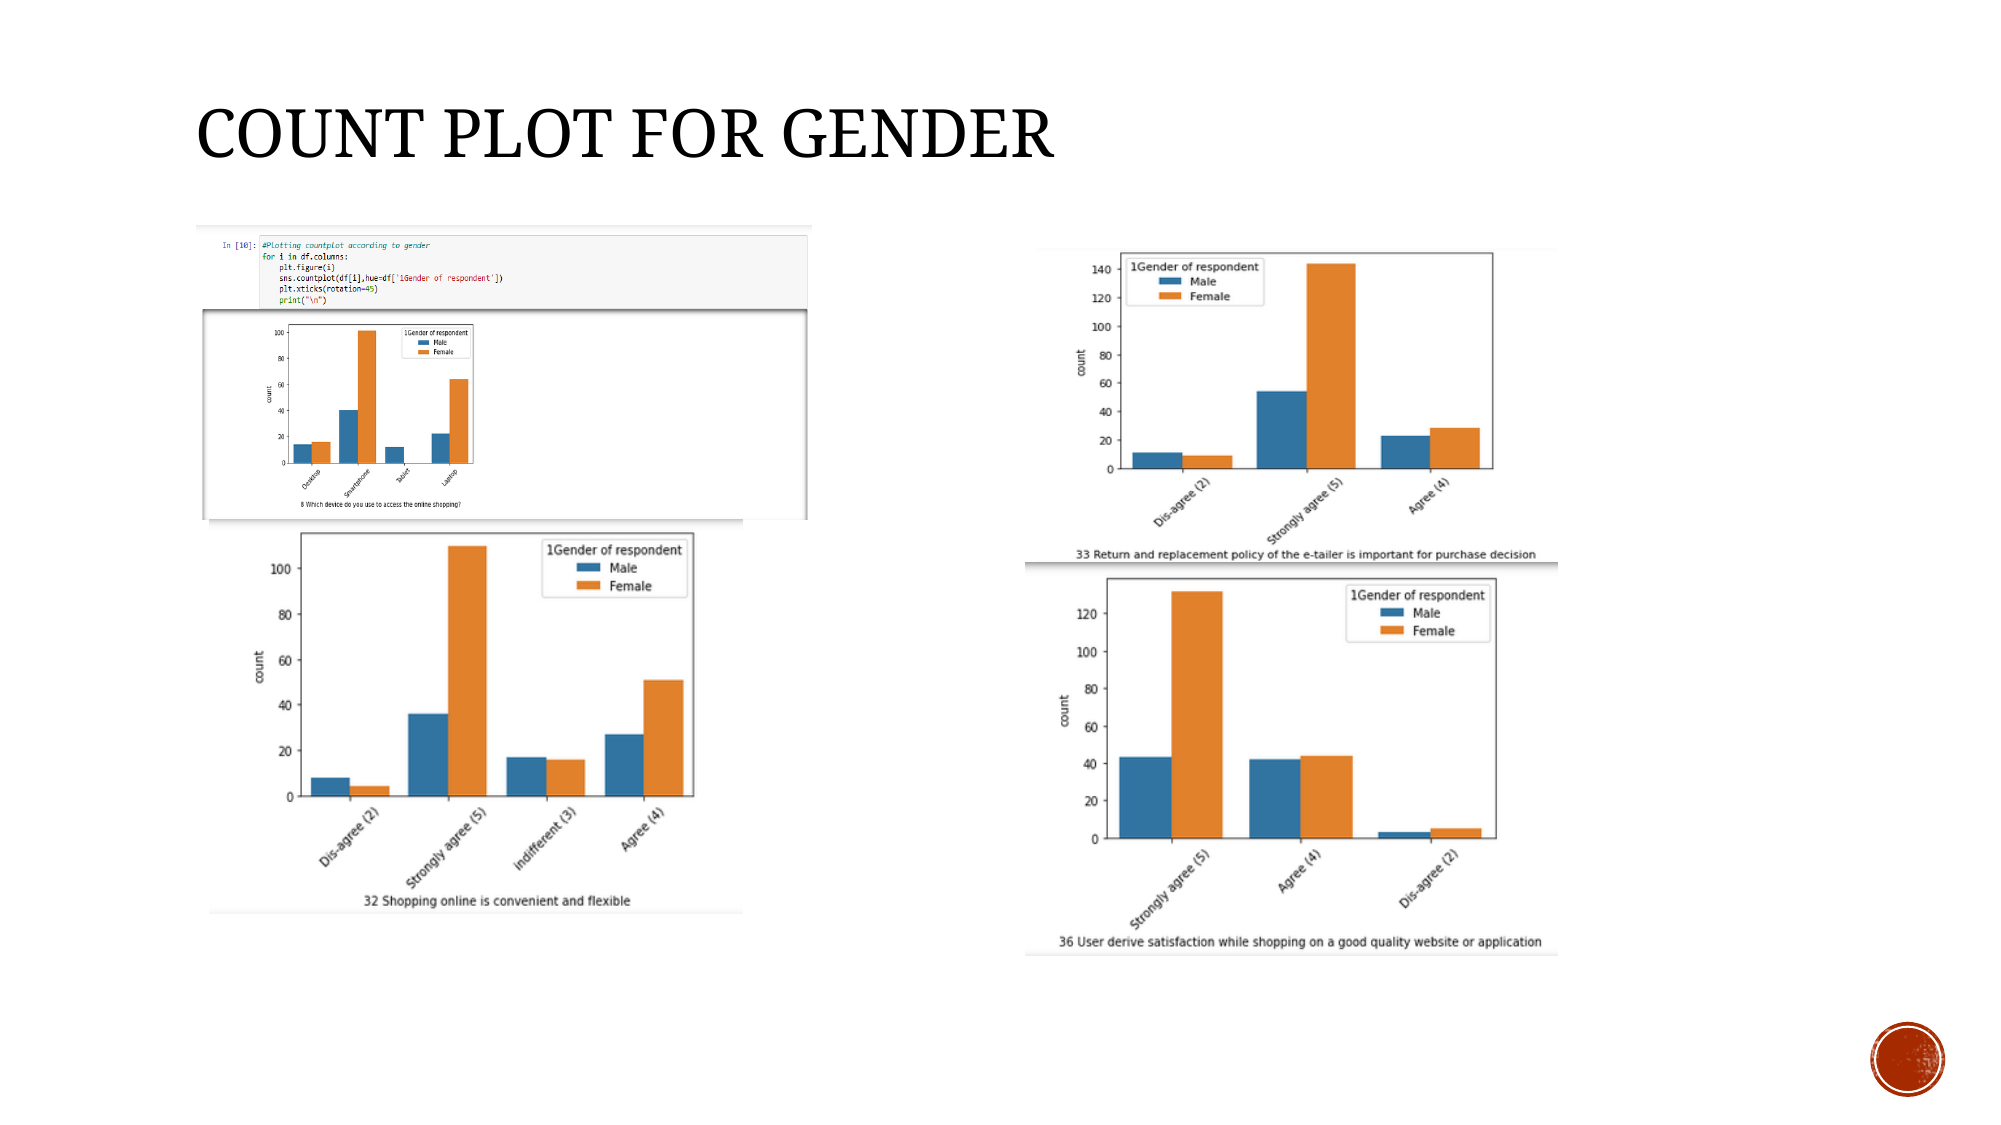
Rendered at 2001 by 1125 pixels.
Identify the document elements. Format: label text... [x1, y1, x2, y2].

picture [1025, 248, 1558, 956]
picture [196, 225, 812, 914]
title Count plot for gender [180, 47, 1830, 226]
